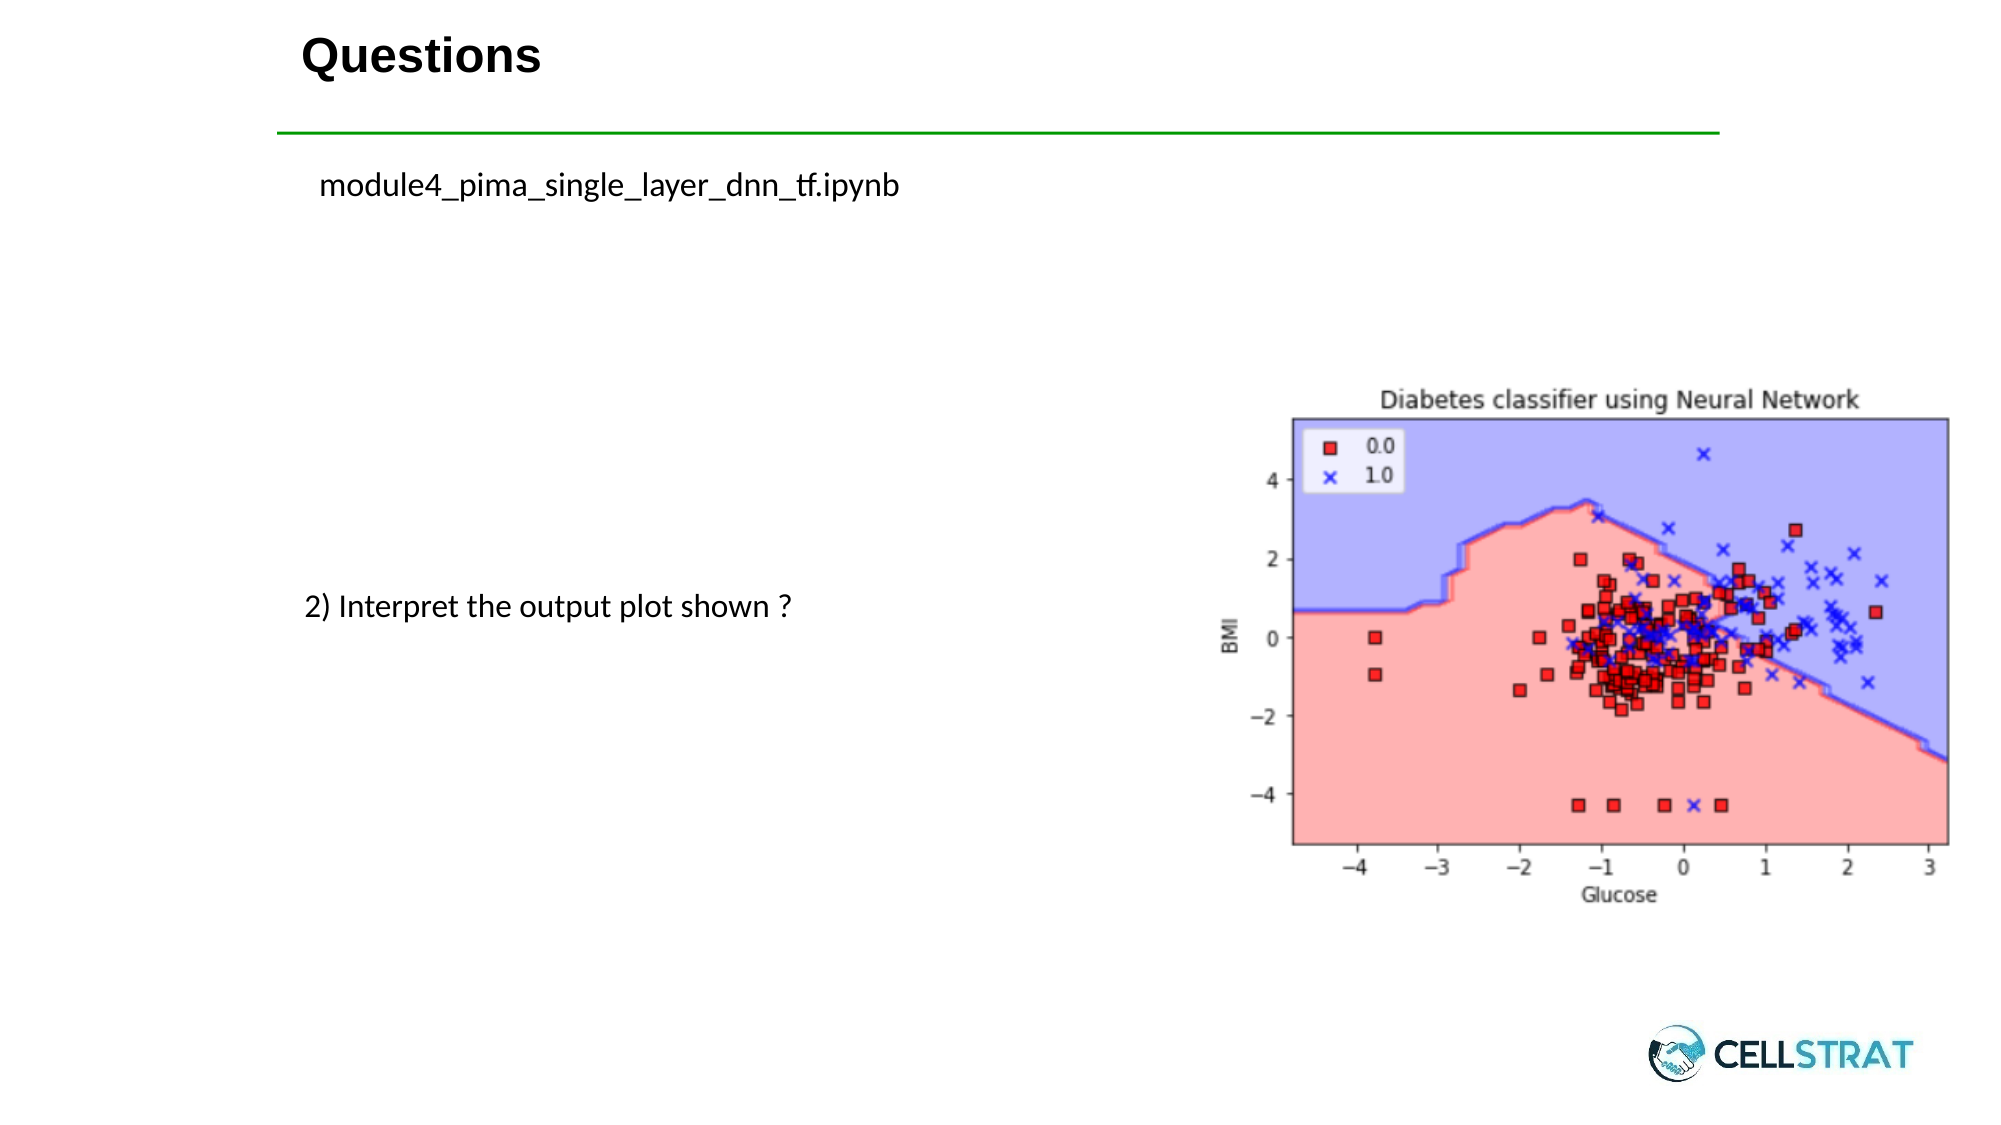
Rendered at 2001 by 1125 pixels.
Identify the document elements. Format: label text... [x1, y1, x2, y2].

text_box 2) Interpret the output plot shown ? [304, 229, 1219, 979]
text_box [550, 539, 1213, 648]
text_box Questions [287, 16, 1733, 85]
picture [1213, 377, 1967, 918]
picture [1638, 1020, 1924, 1087]
text_box module4_pima_single_layer_dnn_tf.ipynb [304, 155, 1060, 211]
